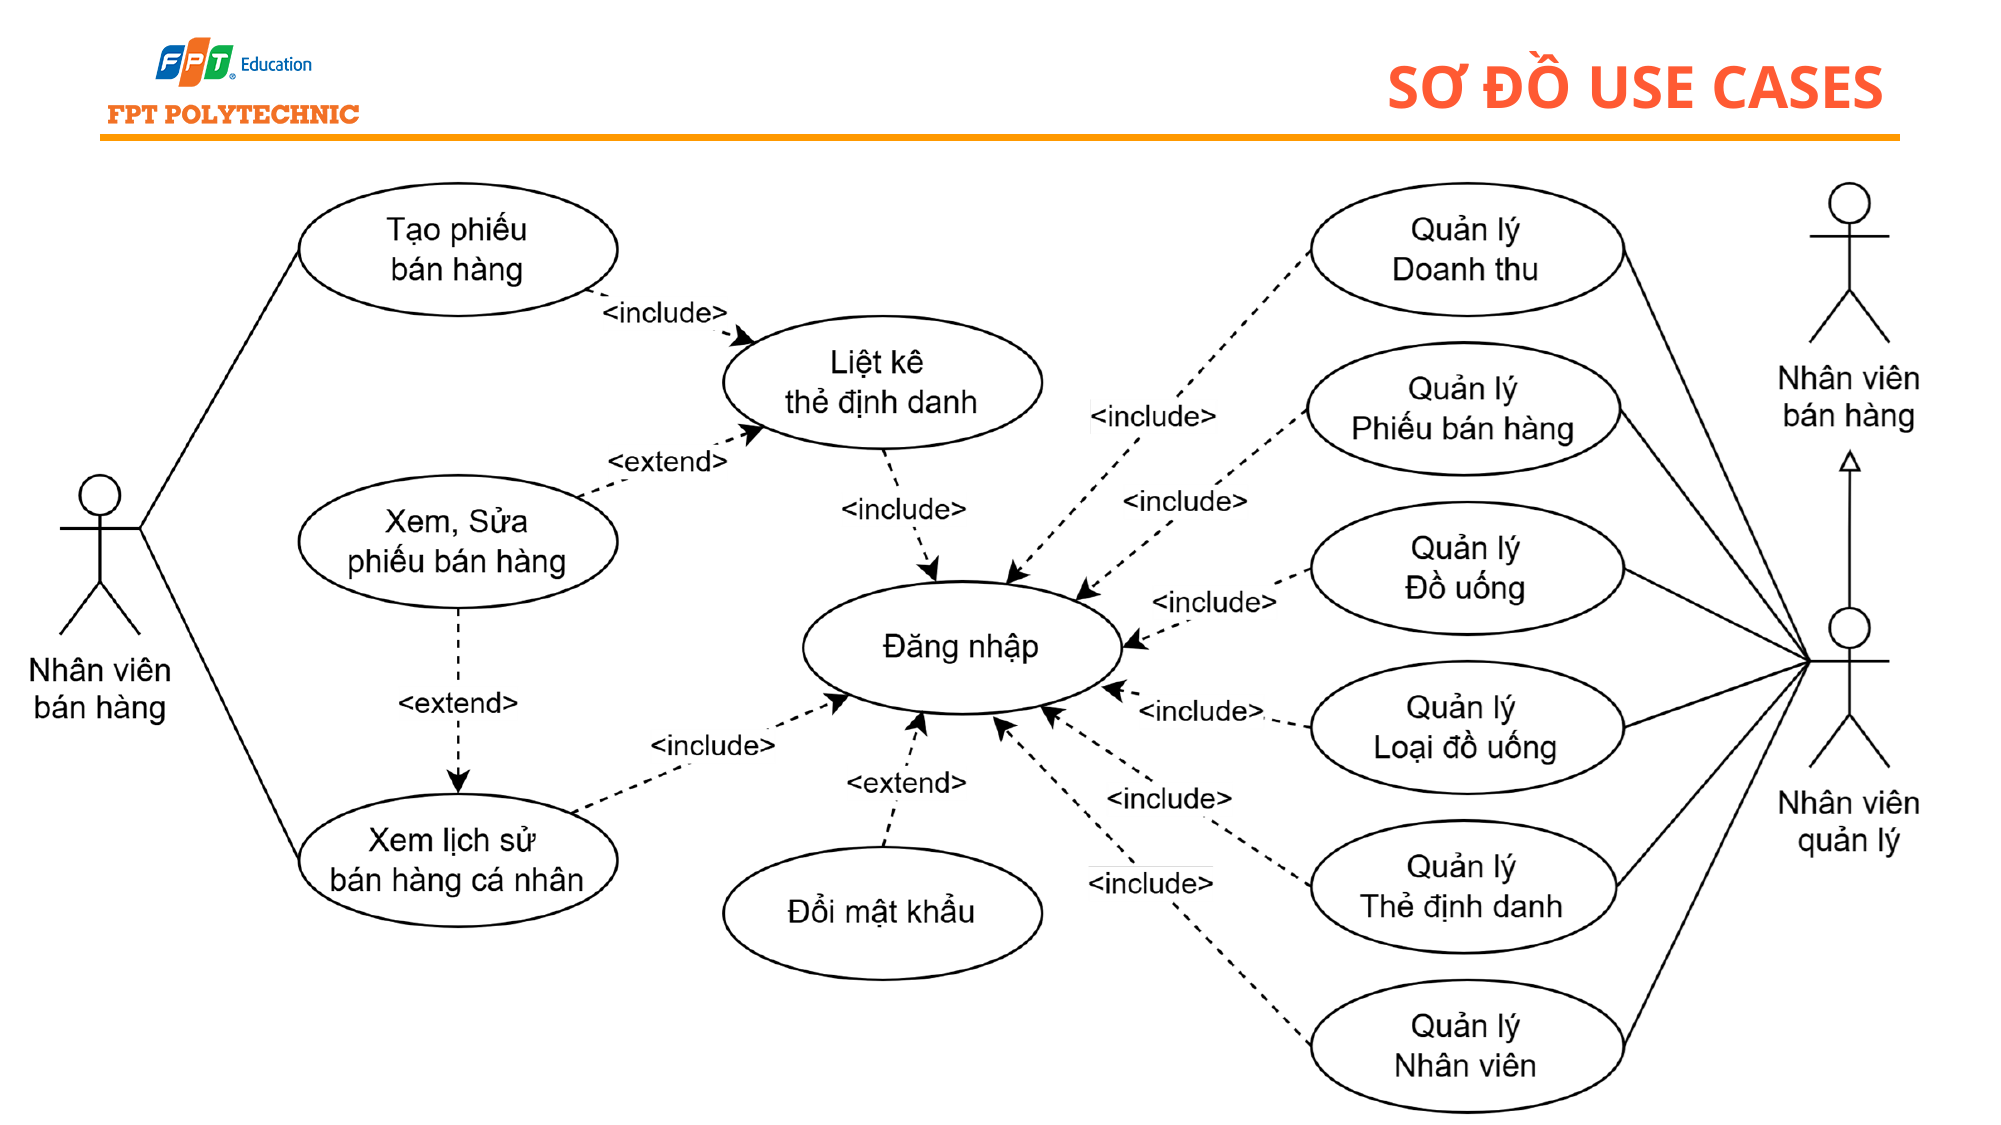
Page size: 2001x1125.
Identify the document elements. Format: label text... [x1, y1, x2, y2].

picture [99, 25, 367, 134]
picture [99, 135, 367, 143]
title Sơ đồ Use Cases [366, 45, 1900, 125]
picture [0, 155, 1948, 1125]
